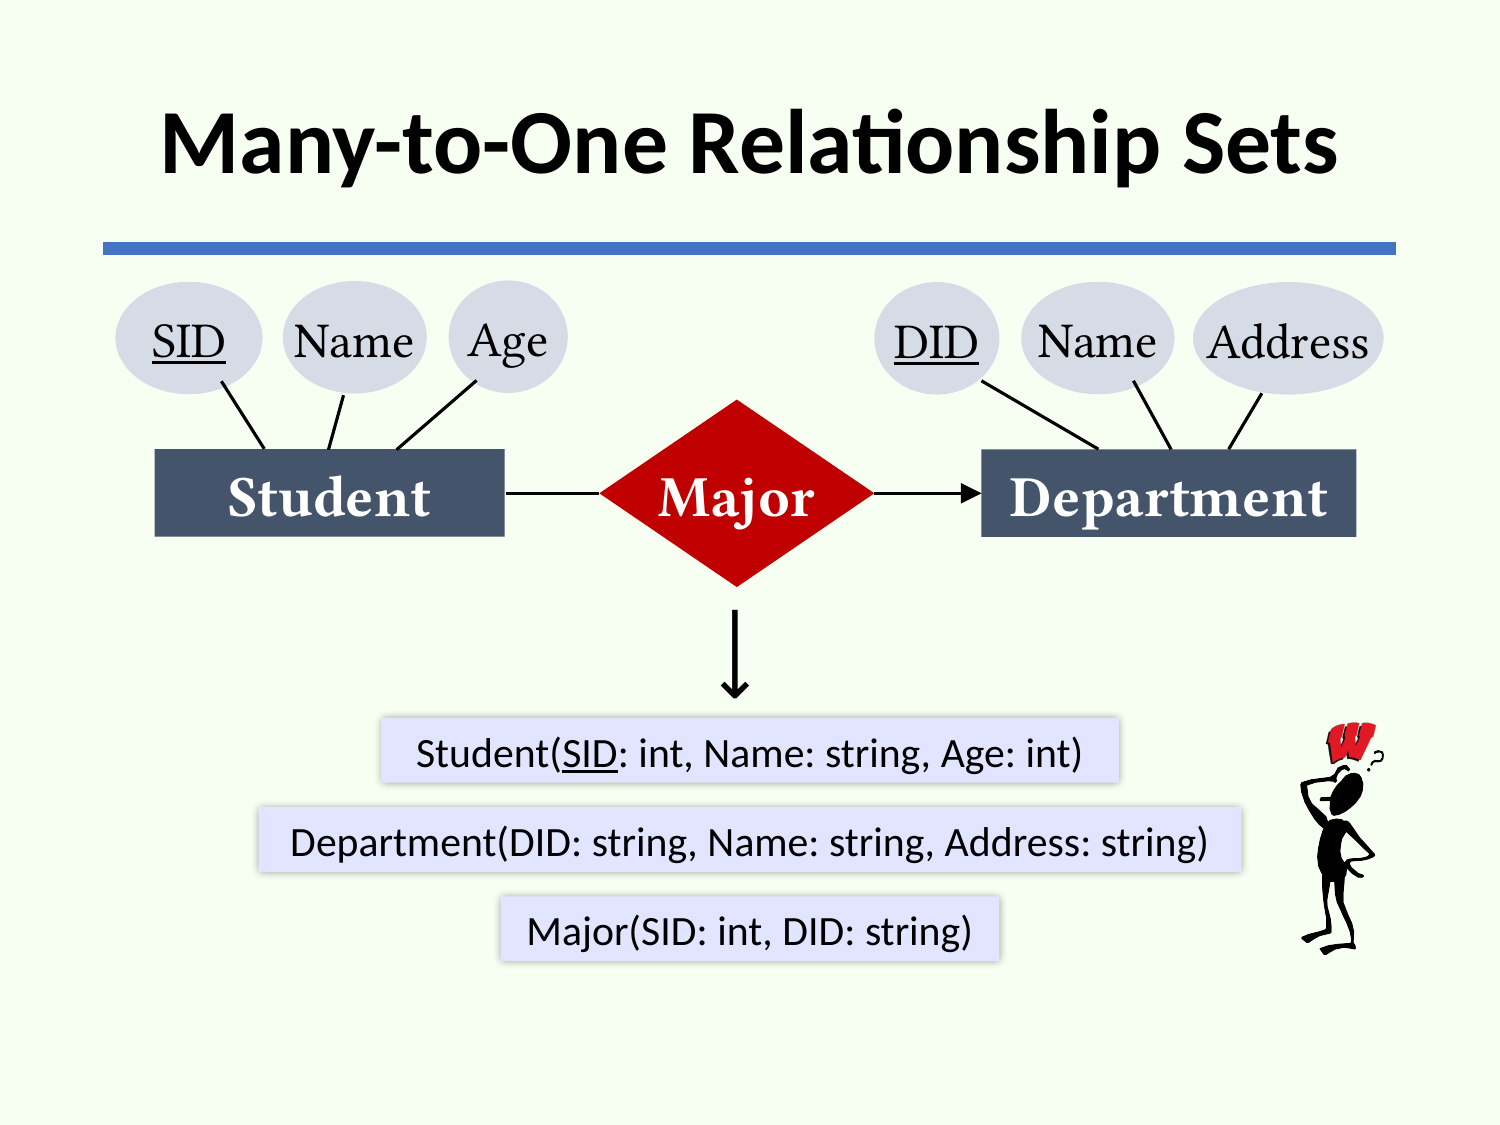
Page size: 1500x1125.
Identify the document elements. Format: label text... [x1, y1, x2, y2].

text_box Student(SID: int, Name: string, Age: int) [380, 717, 1119, 783]
picture [1300, 717, 1384, 955]
title Many-to-One Relationship Sets [103, 35, 1397, 253]
text_box Major(SID: int, DID: string) [500, 896, 1000, 962]
text_box Department(DID: string, Name: string, Address: string) [258, 807, 1242, 872]
text_box ⟶ [614, 592, 789, 704]
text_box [115, 280, 1384, 587]
